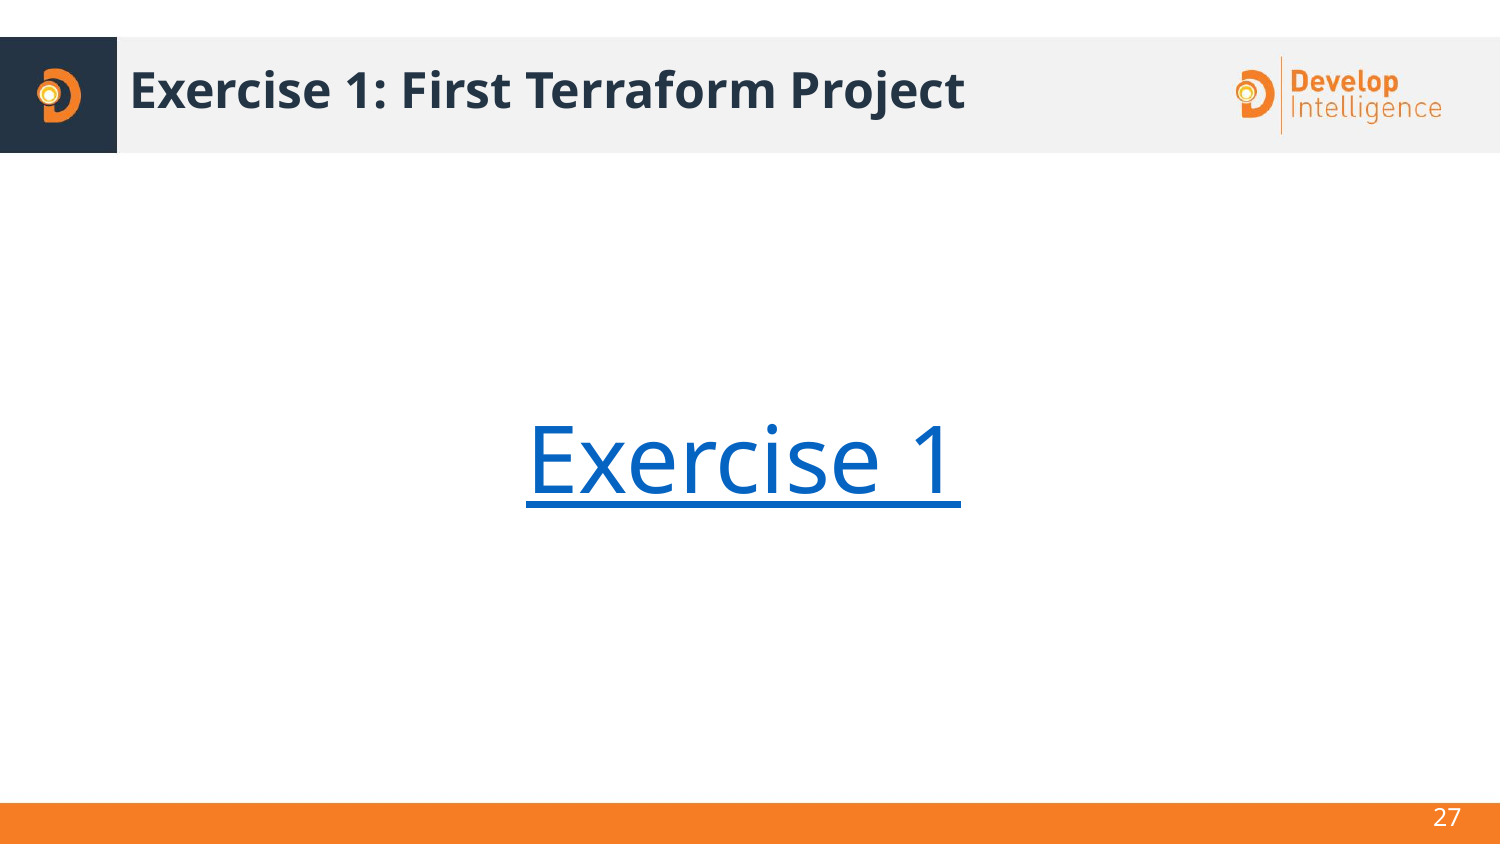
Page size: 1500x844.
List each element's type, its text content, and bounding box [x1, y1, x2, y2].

picture [0, 0, 1500, 844]
slide_number ‹#› [1396, 800, 1499, 838]
title Exercise 1: First Terraform Project [118, 36, 1500, 148]
list Exercise 1 [102, 182, 1397, 759]
